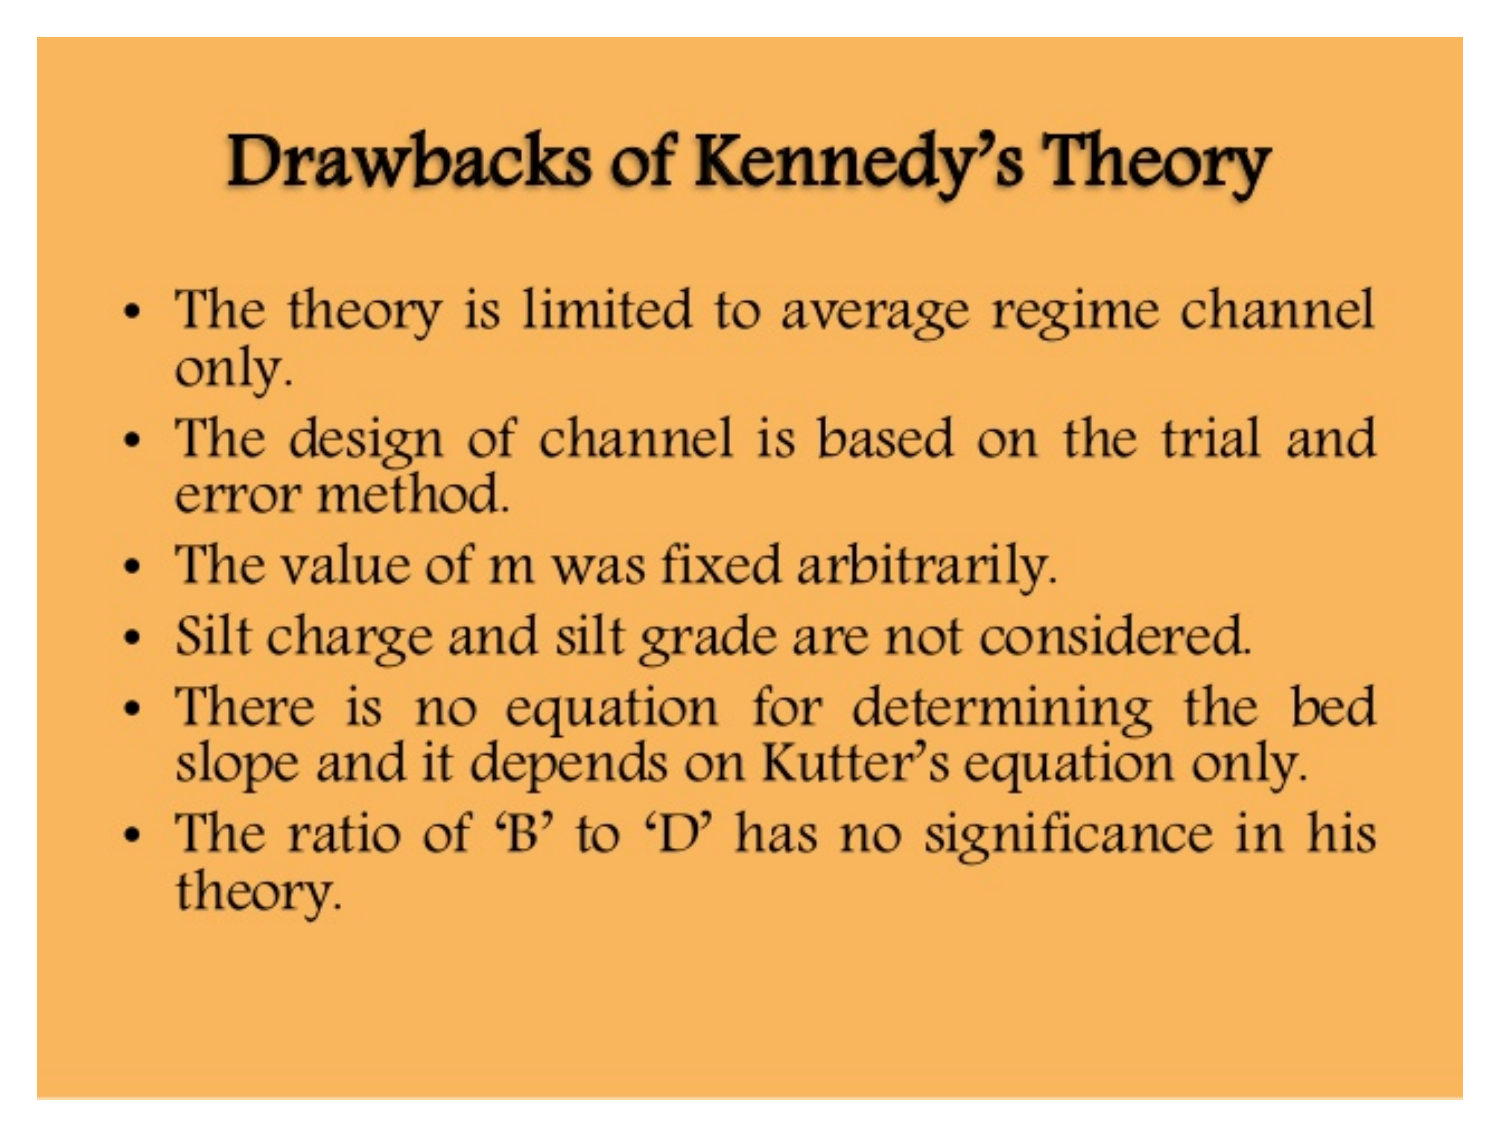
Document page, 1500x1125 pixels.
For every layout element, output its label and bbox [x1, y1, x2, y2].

list [37, 37, 1463, 1101]
